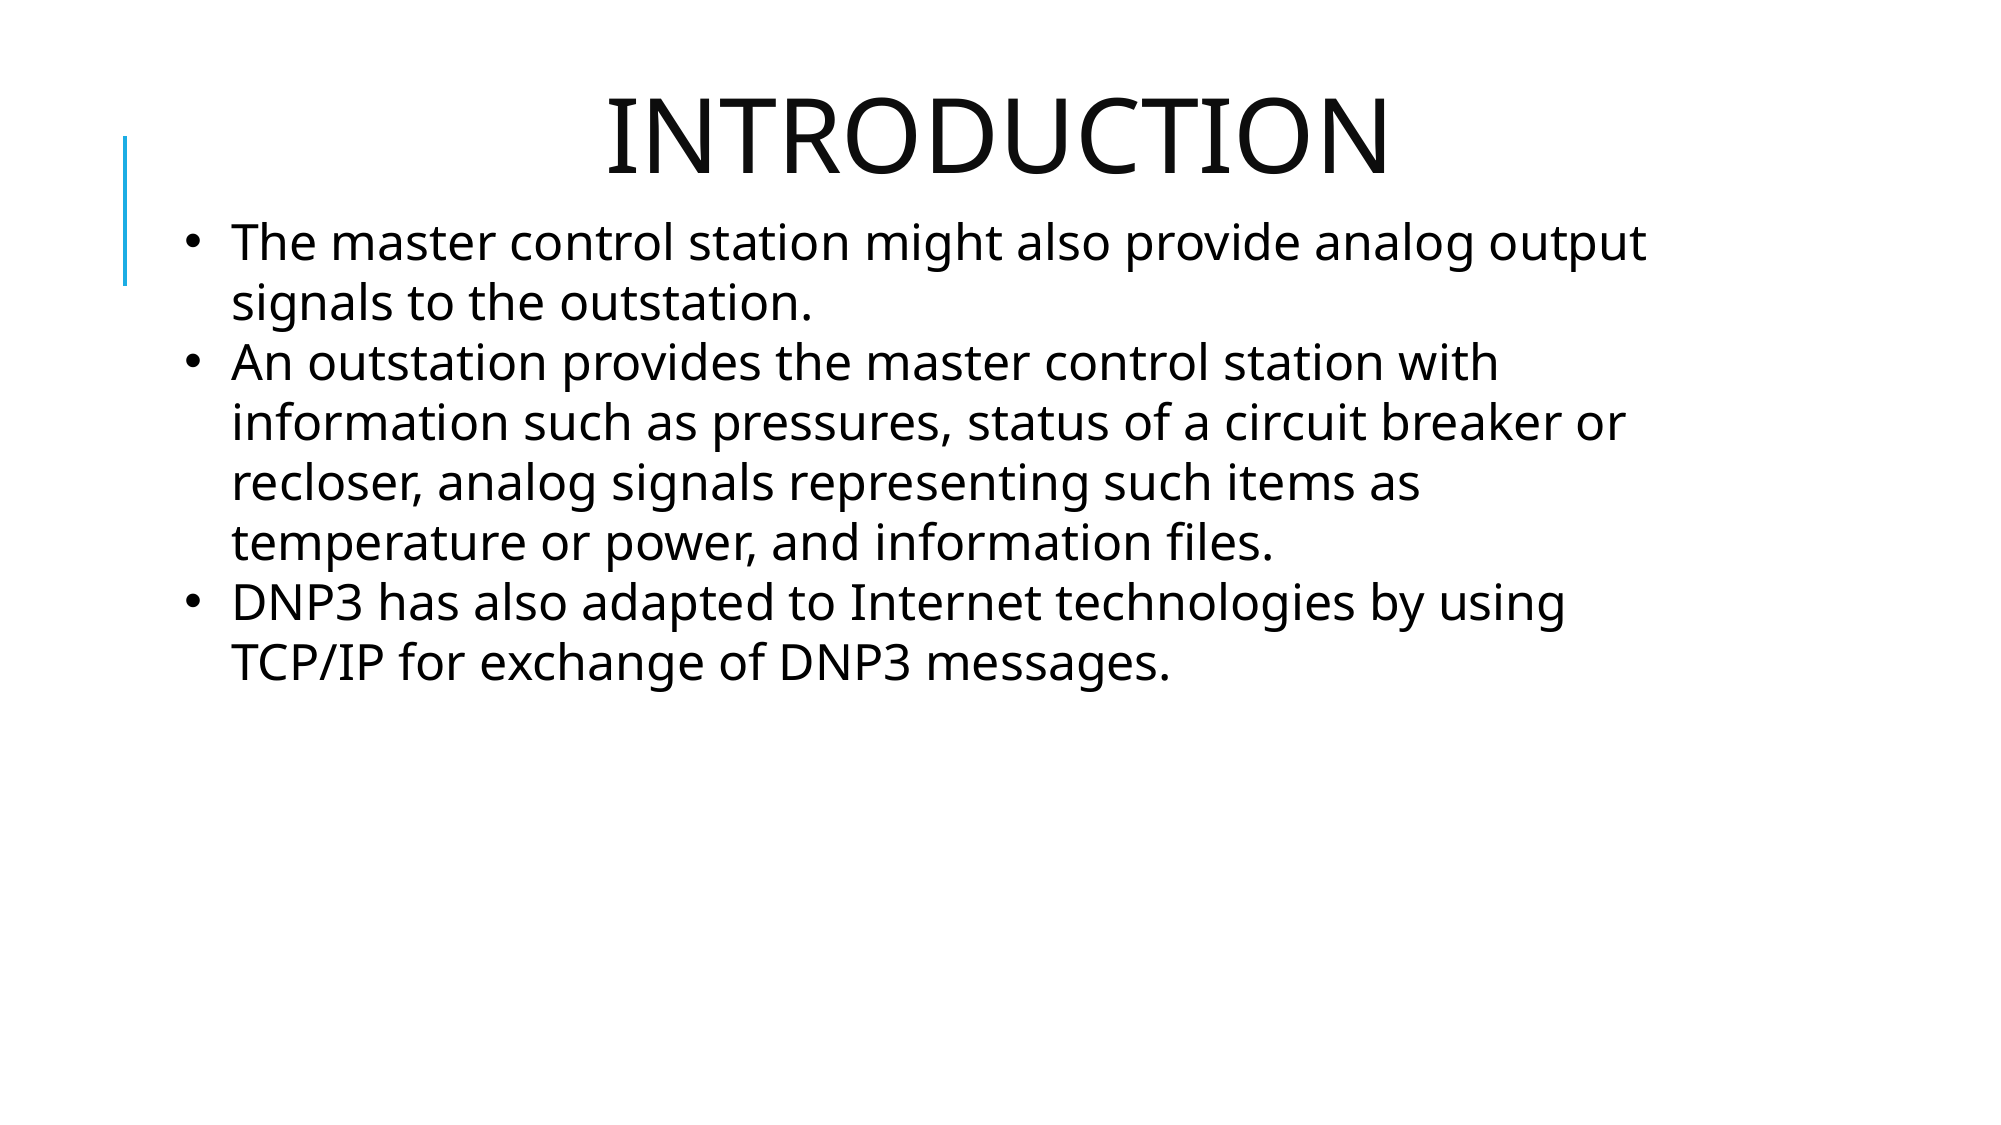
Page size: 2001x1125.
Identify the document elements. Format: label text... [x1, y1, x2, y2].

title Introduction [137, 35, 1863, 253]
text_box The master control station might also provide analog output signals to the outstation. An outstation provides the master control station with information such as pressures, status of a circuit breaker or recloser, analog signals representing such items as temperature or power, and information files. DNP3 has also adapted to Internet technologies by using TCP/IP for exchange of DNP3 messages. [169, 203, 1690, 698]
